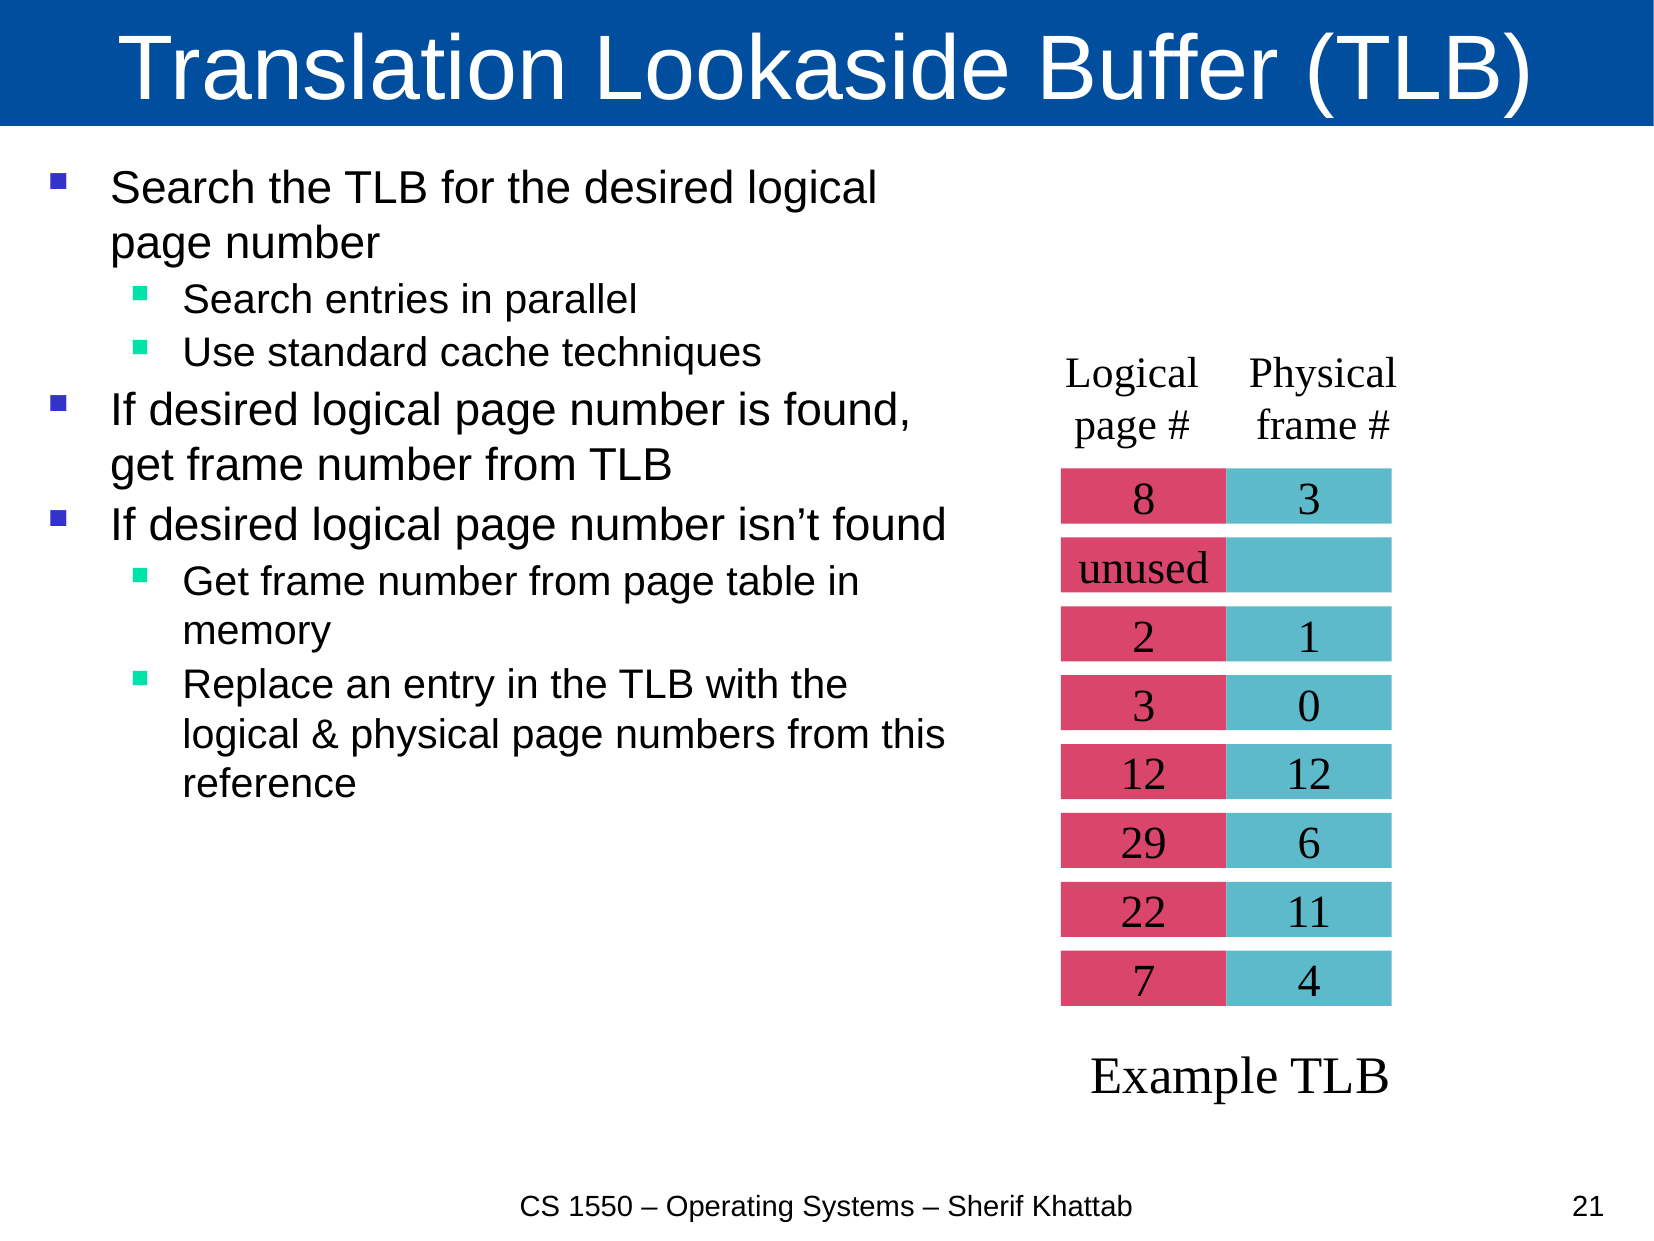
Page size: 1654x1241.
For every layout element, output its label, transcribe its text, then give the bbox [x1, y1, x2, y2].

text_box 22 [1060, 881, 1226, 937]
slide_number 21 [1550, 1185, 1620, 1230]
text_box 8 [1060, 468, 1226, 524]
text_box 2 [1060, 606, 1226, 662]
text_box Logical page # [1049, 335, 1216, 456]
title Translation Lookaside Buffer (TLB) [0, 0, 1654, 126]
text_box [1226, 537, 1392, 593]
text_box 4 [1226, 950, 1392, 1006]
text_box 6 [1226, 812, 1392, 868]
footer CS 1550 – Operating Systems – Sherif Khattab [337, 1185, 1316, 1230]
text_box 1 [1226, 606, 1392, 662]
list Search the TLB for the desired logical page number Search entries in parallel Use standard cache techniques If desired logical page number is found, get frame number from TLB If desired logical page number isn’t found Get frame number from page table in memory Replace an entry in the TLB with the logical & physical page numbers from this reference [33, 150, 974, 1158]
text_box 3 [1226, 468, 1392, 524]
text_box 12 [1226, 744, 1392, 800]
text_box 7 [1060, 950, 1226, 1006]
text_box Example TLB [1074, 1033, 1407, 1113]
text_box 29 [1060, 812, 1226, 868]
text_box 0 [1226, 675, 1392, 731]
text_box 11 [1226, 881, 1392, 937]
text_box 3 [1060, 675, 1226, 731]
text_box Physical frame # [1233, 335, 1414, 456]
text_box unused [1060, 537, 1226, 593]
text_box 12 [1060, 744, 1226, 800]
